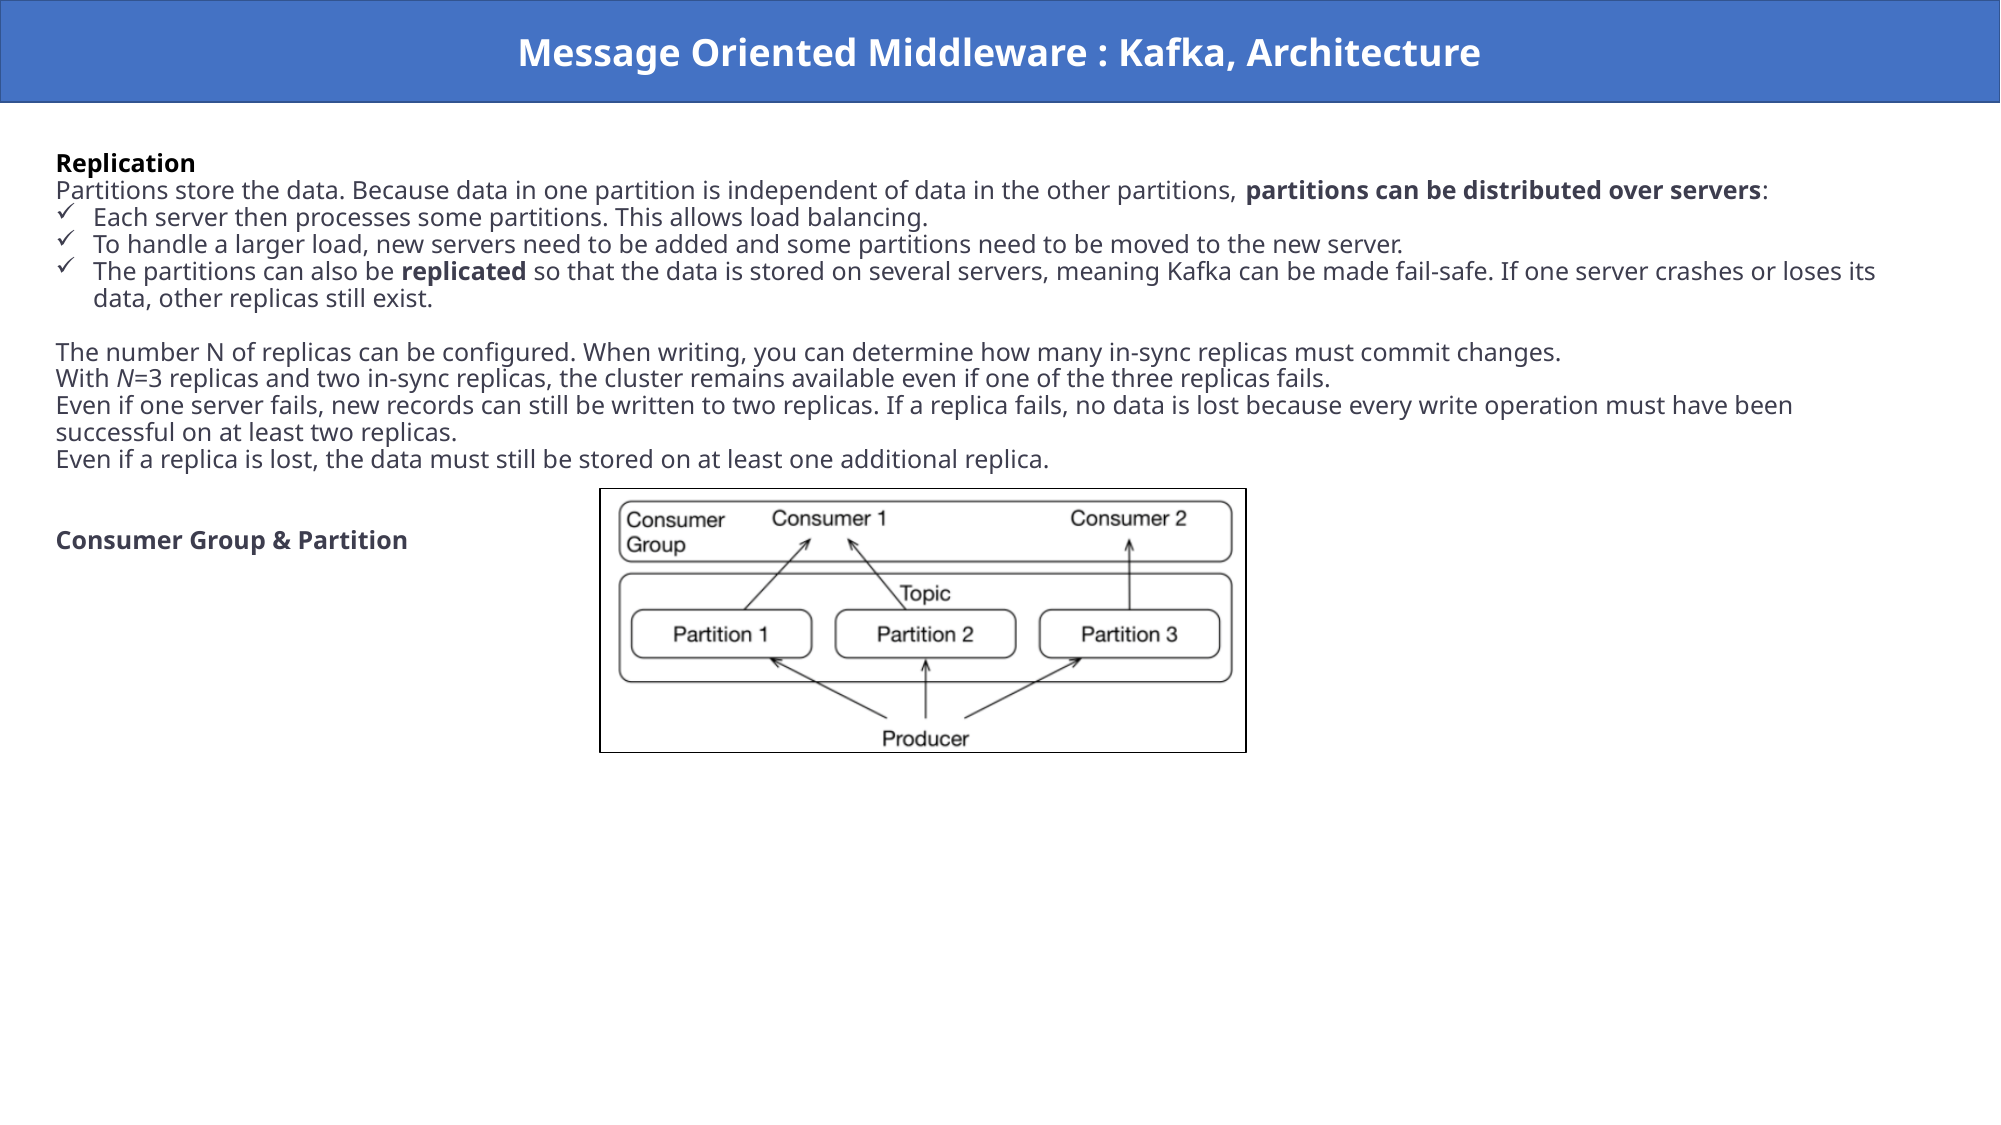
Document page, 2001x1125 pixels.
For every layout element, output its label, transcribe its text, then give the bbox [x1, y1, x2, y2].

text_box Message Oriented Middleware : Kafka, Architecture [0, 0, 2000, 103]
list Replication Partitions store the data. Because data in one partition is independent of data in the other partitions, partitions can be distributed over servers: Each server then processes some partitions. This allows load balancing. To handle a larger load, new servers need to be added and some partitions need to be moved to the new server. The partitions can also be replicated so that the data is stored on several servers, meaning Kafka can be made fail-safe. If one server crashes or loses its data, other replicas still exist. The number N of replicas can be configured. When writing, you can determine how many in-sync replicas must commit changes. With N=3 replicas and two in-sync replicas, the cluster remains available even if one of the three replicas fails. Even if one server fails, new records can still be written to two replicas. If a replica fails, no data is lost because every write operation must have been successful on at least two replicas. Even if a replica is lost, the data must still be stored on at least one additional replica. Consumer Group & Partition [40, 143, 1936, 1101]
picture [601, 490, 1245, 756]
